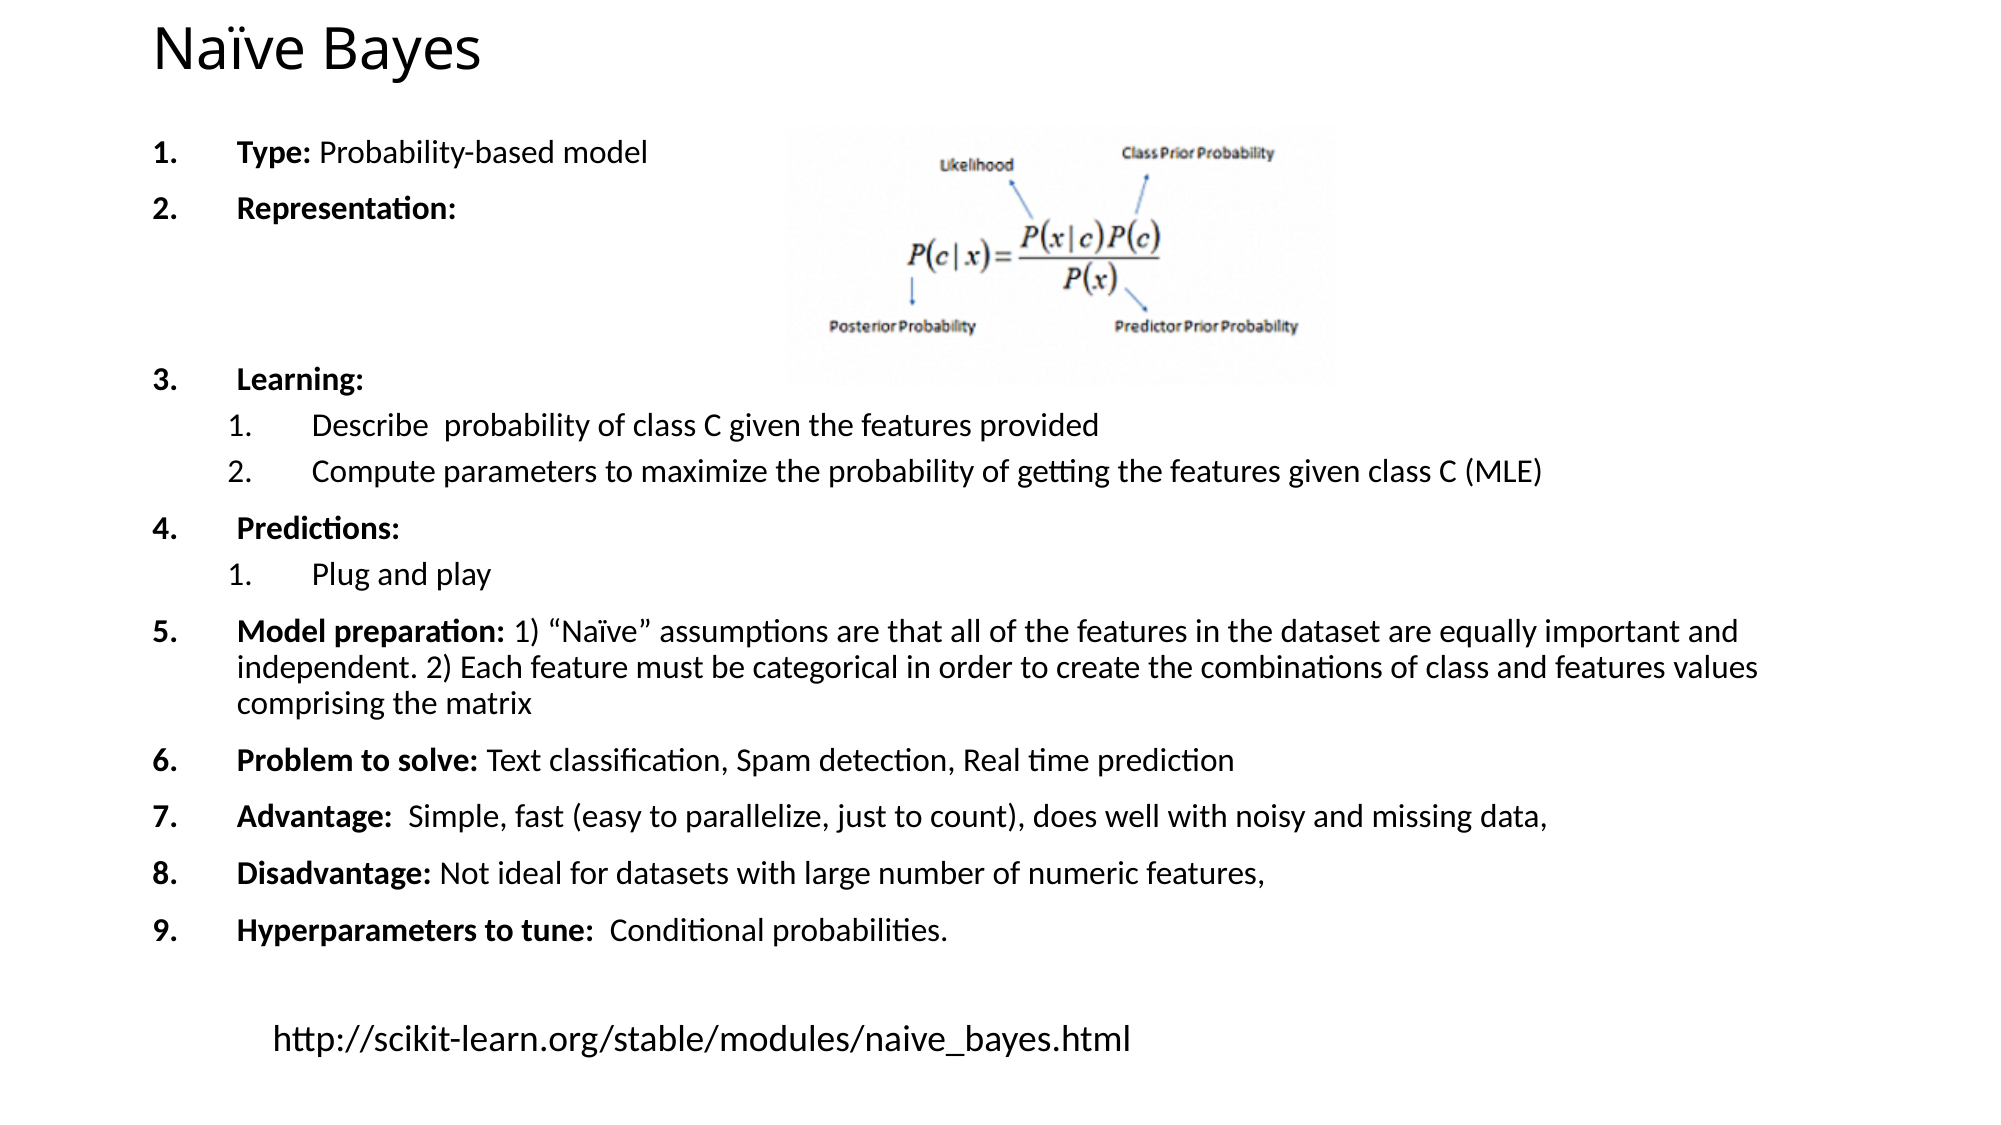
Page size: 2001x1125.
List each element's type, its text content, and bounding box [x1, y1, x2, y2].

list Type: Probability-based model Representation: Learning: Describe probability of class C given the features provided Compute parameters to maximize the probability of getting the features given class C (MLE) Predictions: Plug and play Model preparation: 1) “Naïve” assumptions are that all of the features in the dataset are equally important and independent. 2) Each feature must be categorical in order to create the combinations of class and features values comprising the matrix Problem to solve: Text classification, Spam detection, Real time prediction Advantage: Simple, fast (easy to parallelize, just to count), does well with noisy and missing data, Disadvantage: Not ideal for datasets with large number of numeric features, Hyperparameters to tune: Conditional probabilities. [137, 126, 1863, 988]
picture [758, 126, 1347, 386]
text_box http://scikit-learn.org/stable/modules/naive_bayes.html [258, 1007, 1148, 1067]
title Naïve Bayes [137, 24, 1863, 77]
